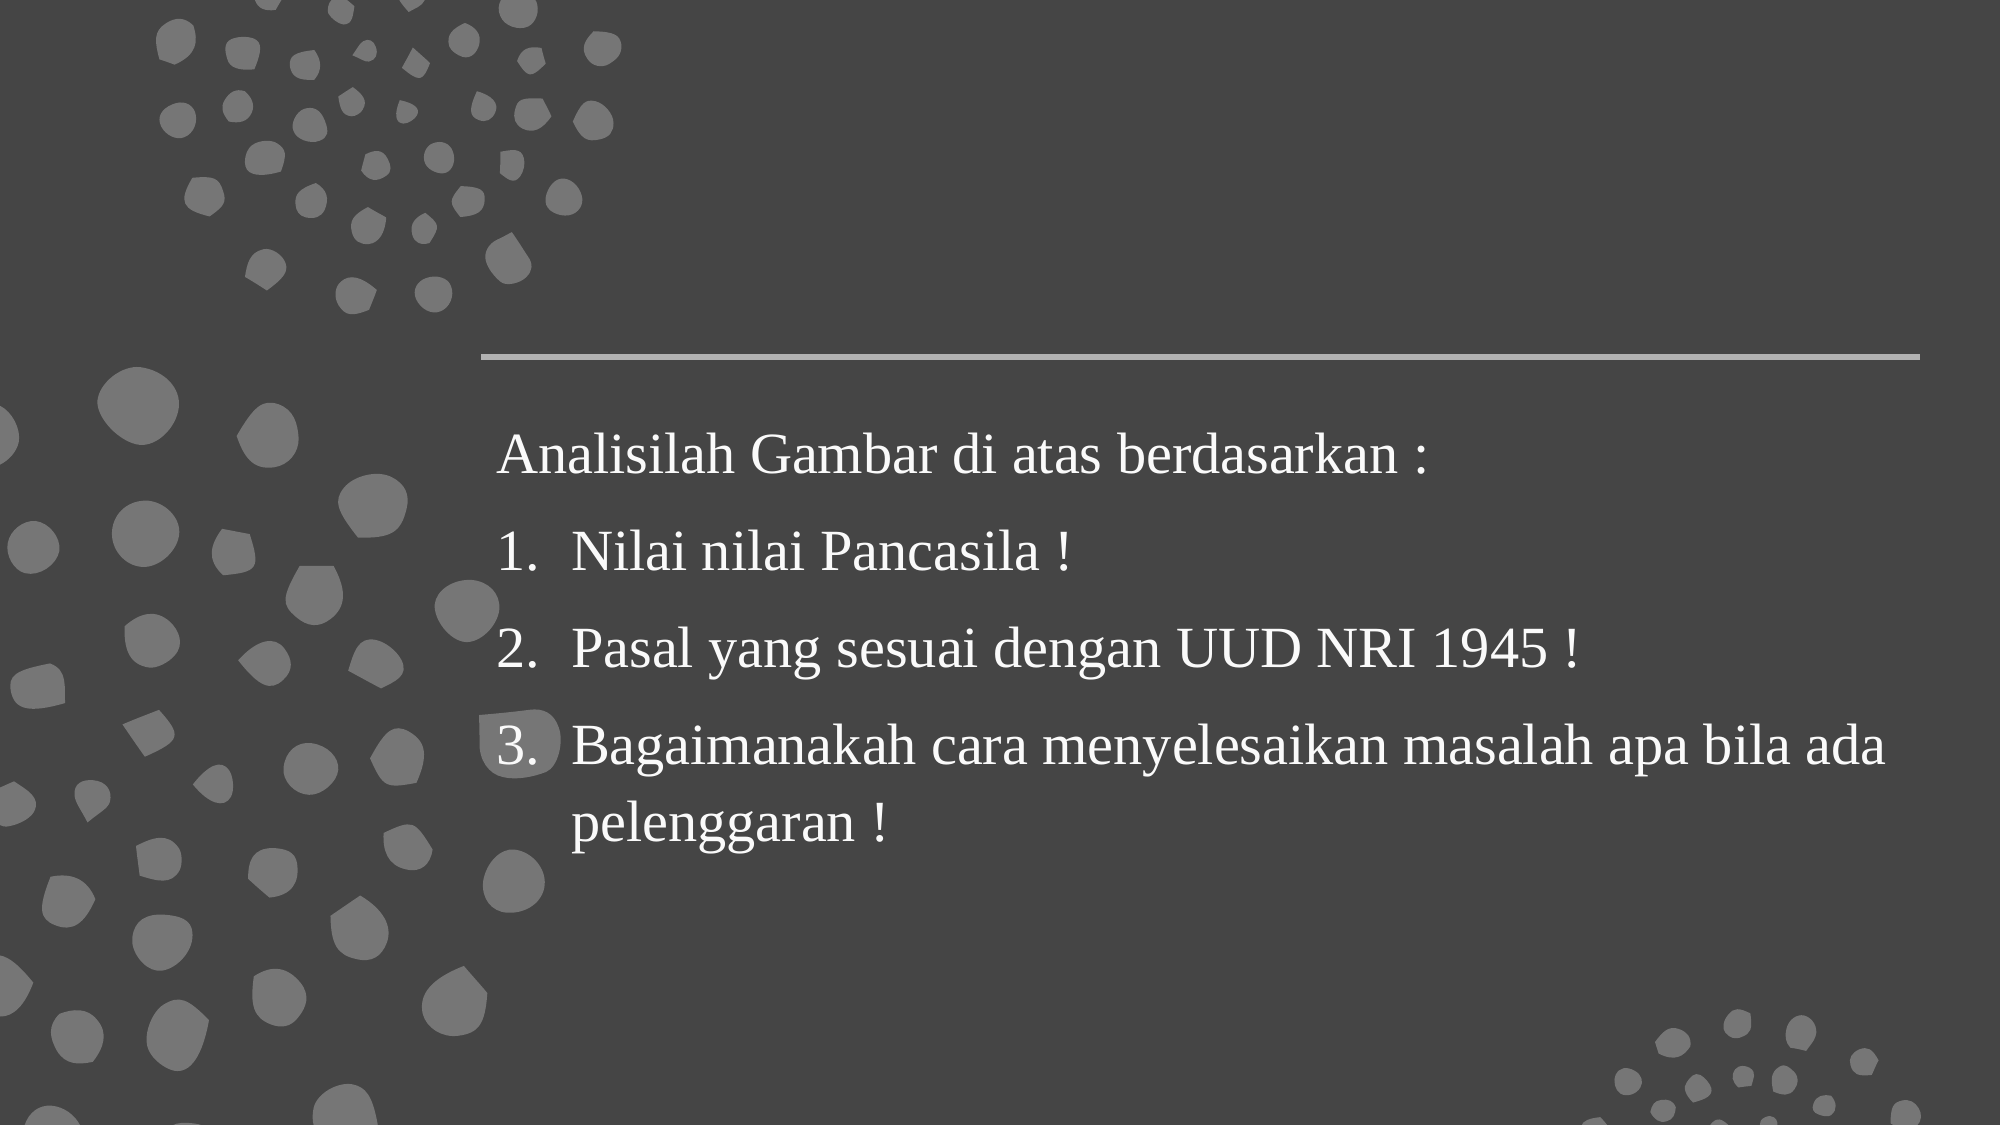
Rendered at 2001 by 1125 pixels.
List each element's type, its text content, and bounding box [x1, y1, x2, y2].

list Analisilah Gambar di atas berdasarkan : Nilai nilai Pancasila ! Pasal yang sesuai dengan UUD NRI 1945 ! Bagaimanakah cara menyelesaikan masalah apa bila ada pelenggaran ! [481, 399, 1920, 999]
